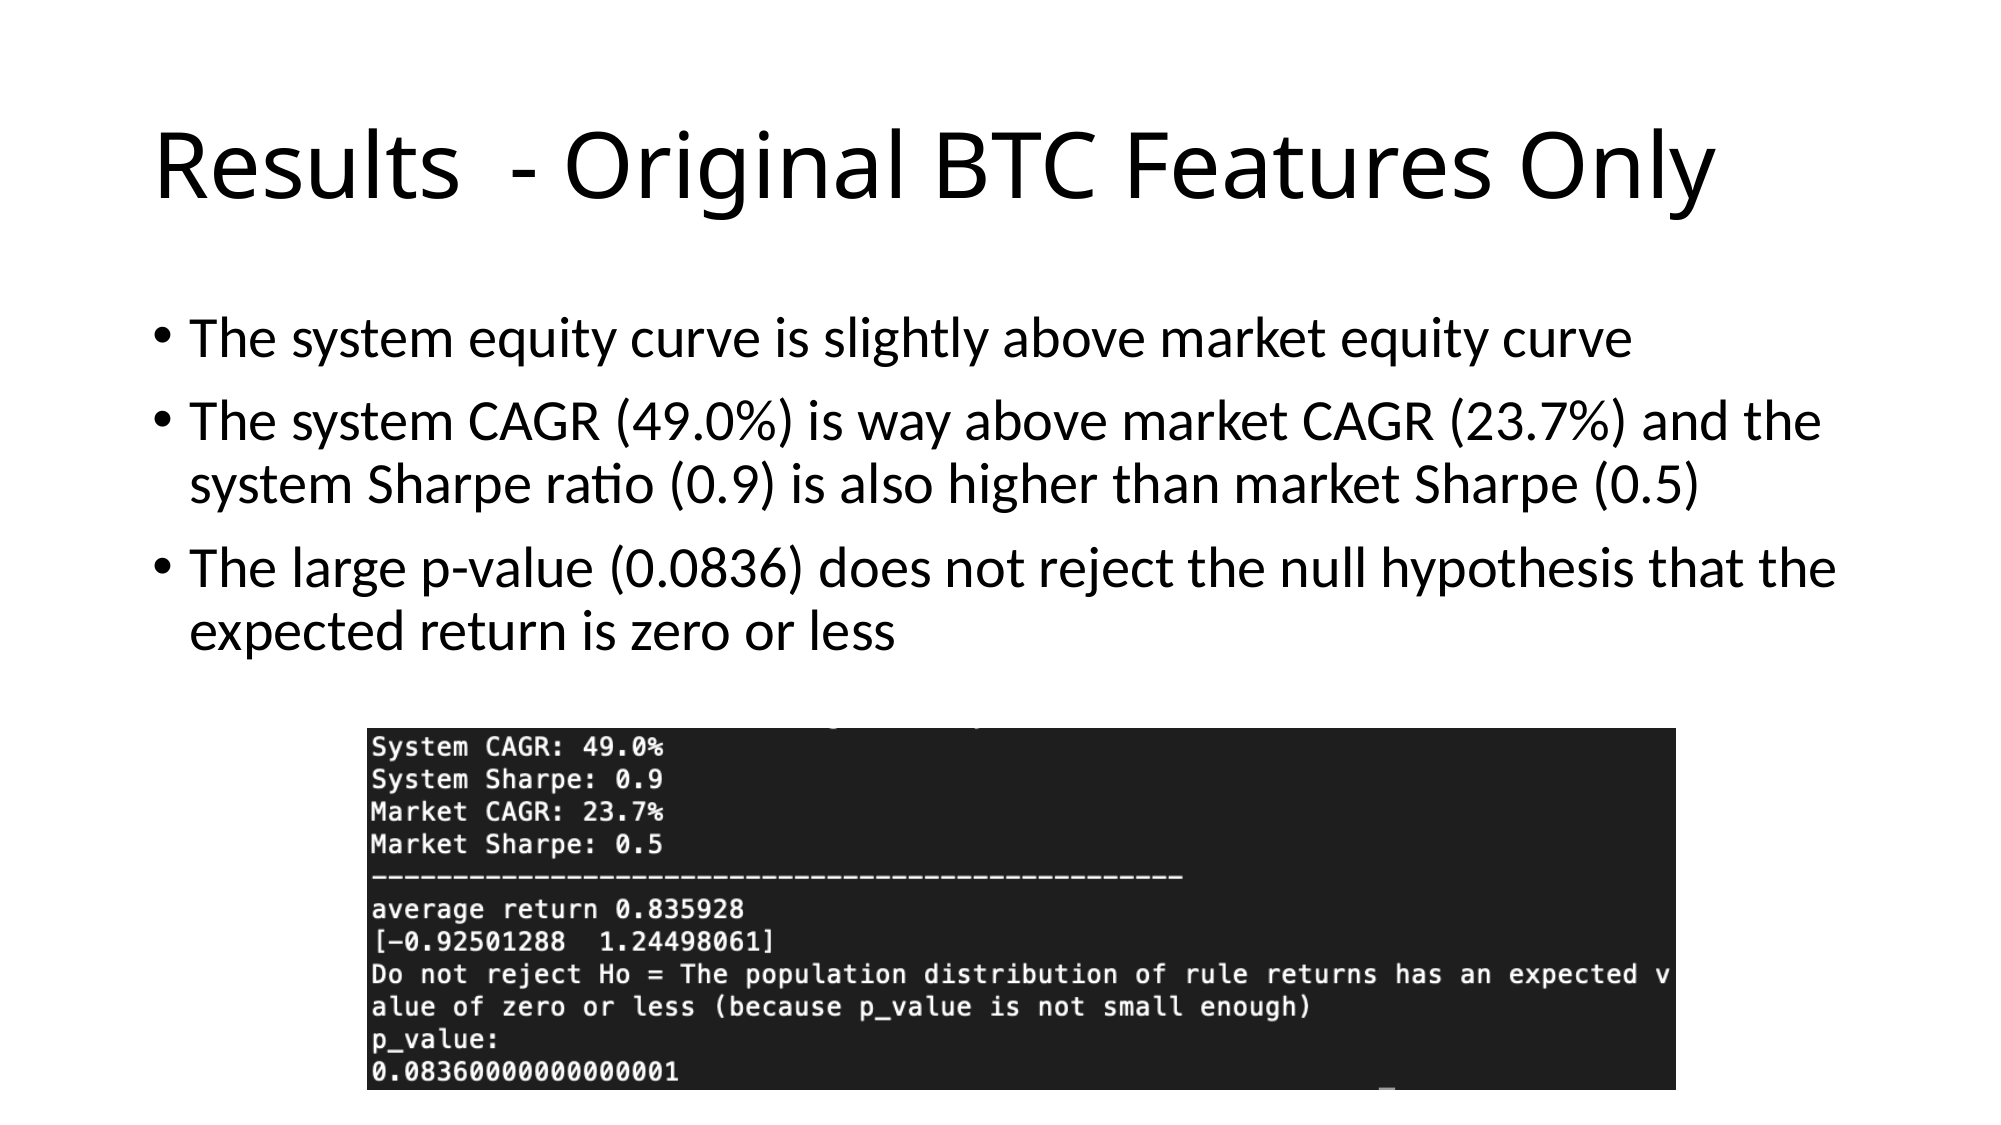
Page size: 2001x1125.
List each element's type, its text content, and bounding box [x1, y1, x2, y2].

title Results - Original BTC Features Only [137, 59, 1863, 278]
list The system equity curve is slightly above market equity curve The system CAGR (49.0%) is way above market CAGR (23.7%) and the system Sharpe ratio (0.9) is also higher than market Sharpe (0.5) The large p-value (0.0836) does not reject the null hypothesis that the expected return is zero or less [137, 299, 1863, 691]
picture [367, 728, 1676, 1091]
